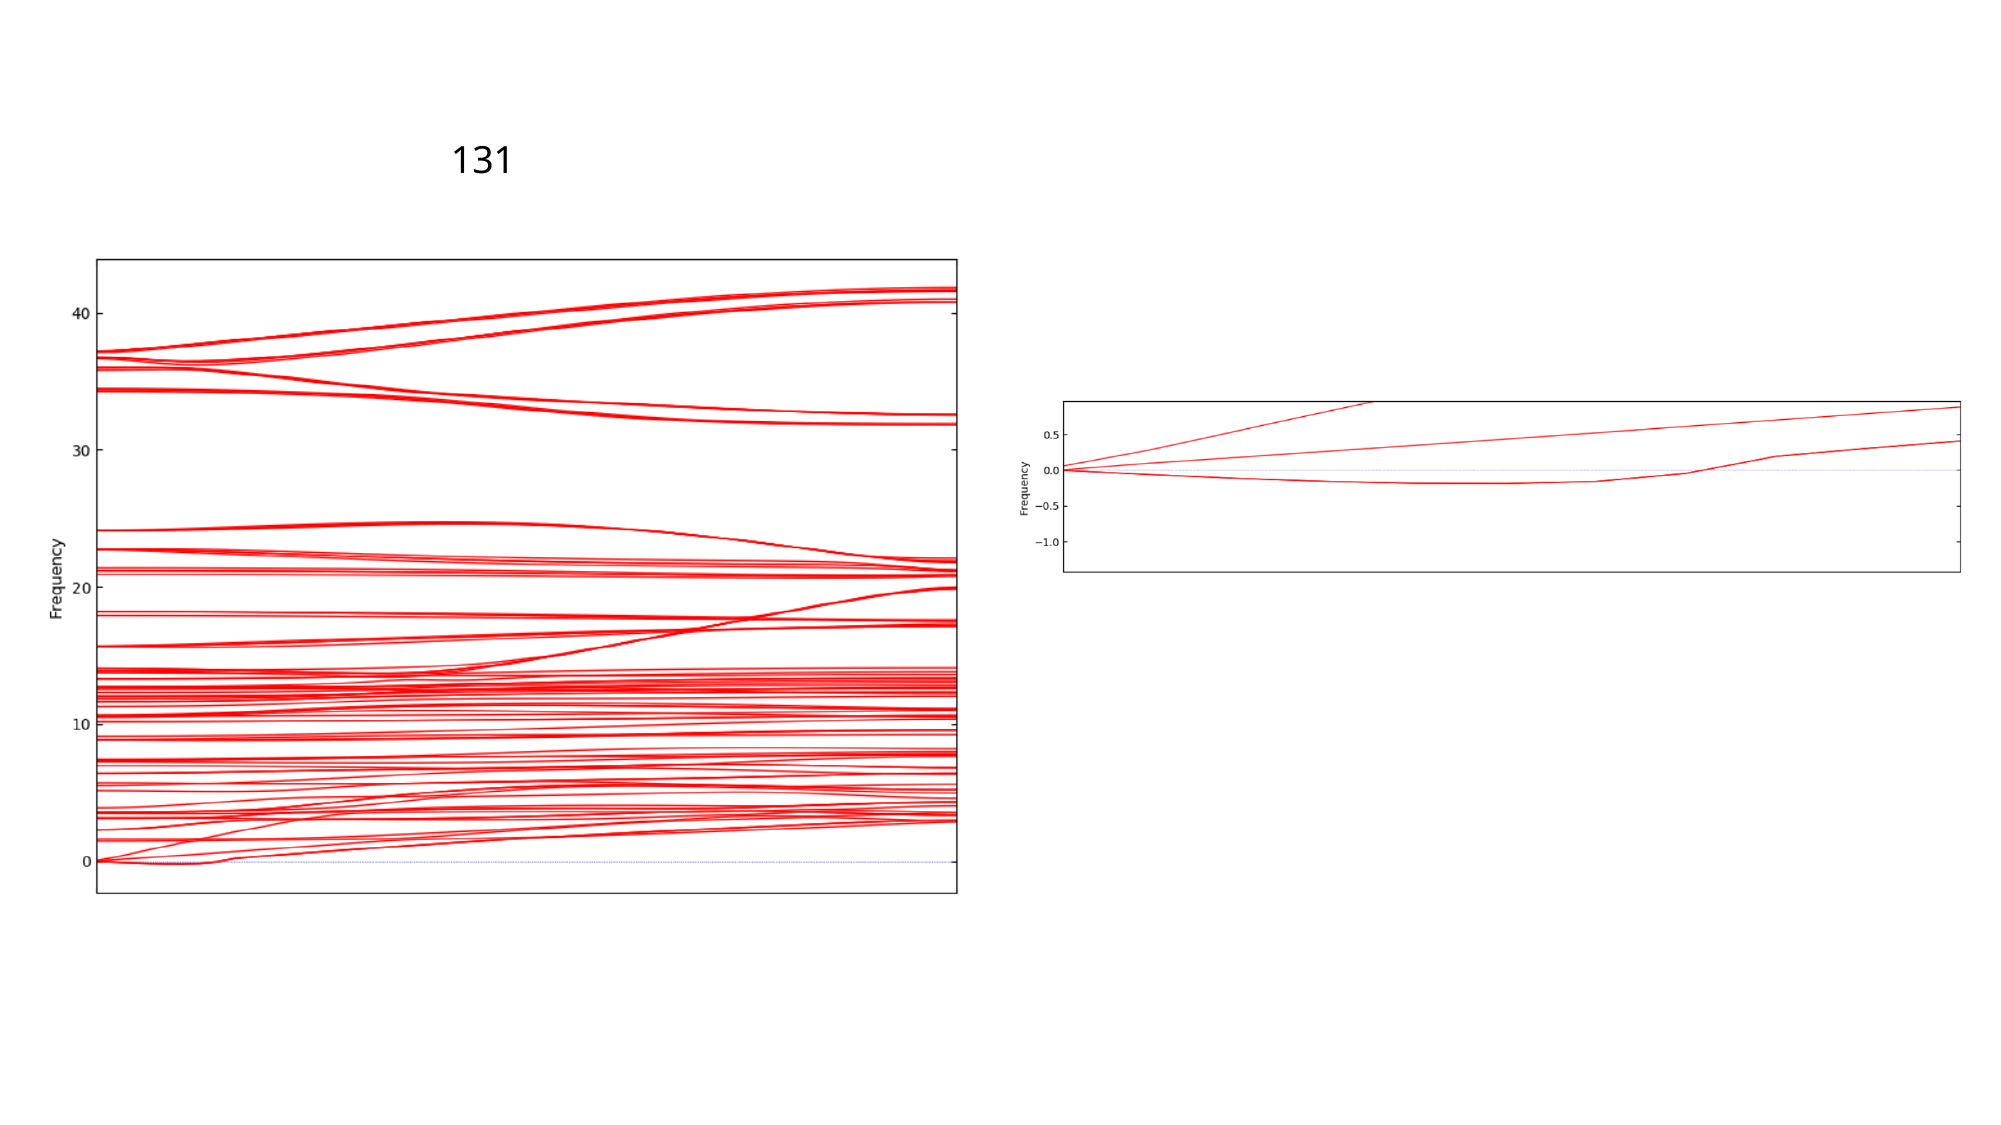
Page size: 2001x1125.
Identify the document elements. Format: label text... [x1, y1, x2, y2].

picture [999, 373, 2000, 599]
picture [49, 248, 974, 911]
text_box 131 [436, 128, 653, 188]
